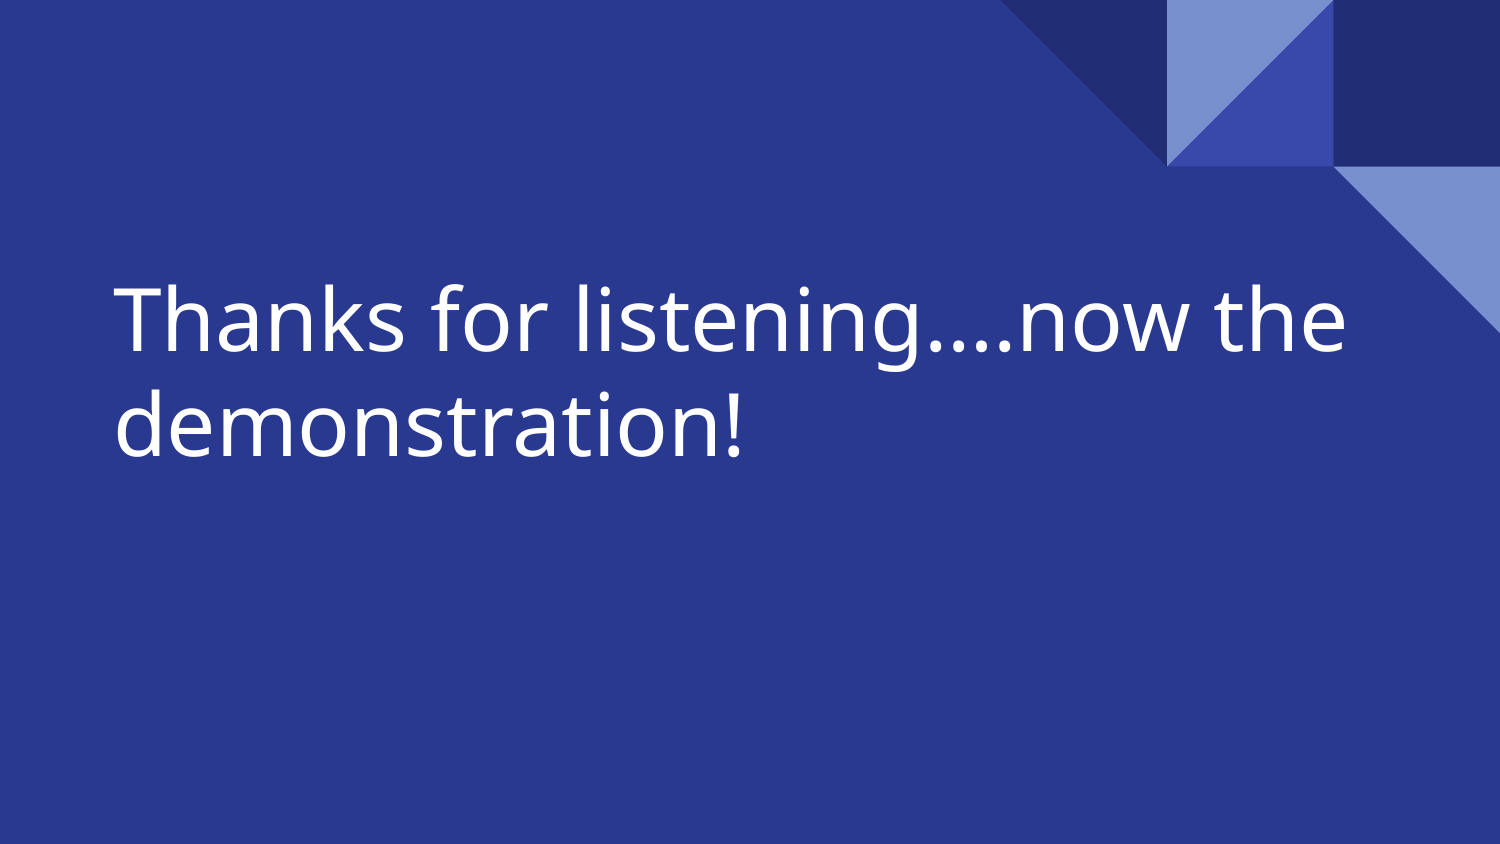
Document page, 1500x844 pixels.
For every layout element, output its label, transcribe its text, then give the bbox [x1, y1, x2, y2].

title Thanks for listening….now the demonstration! [98, 353, 1447, 491]
